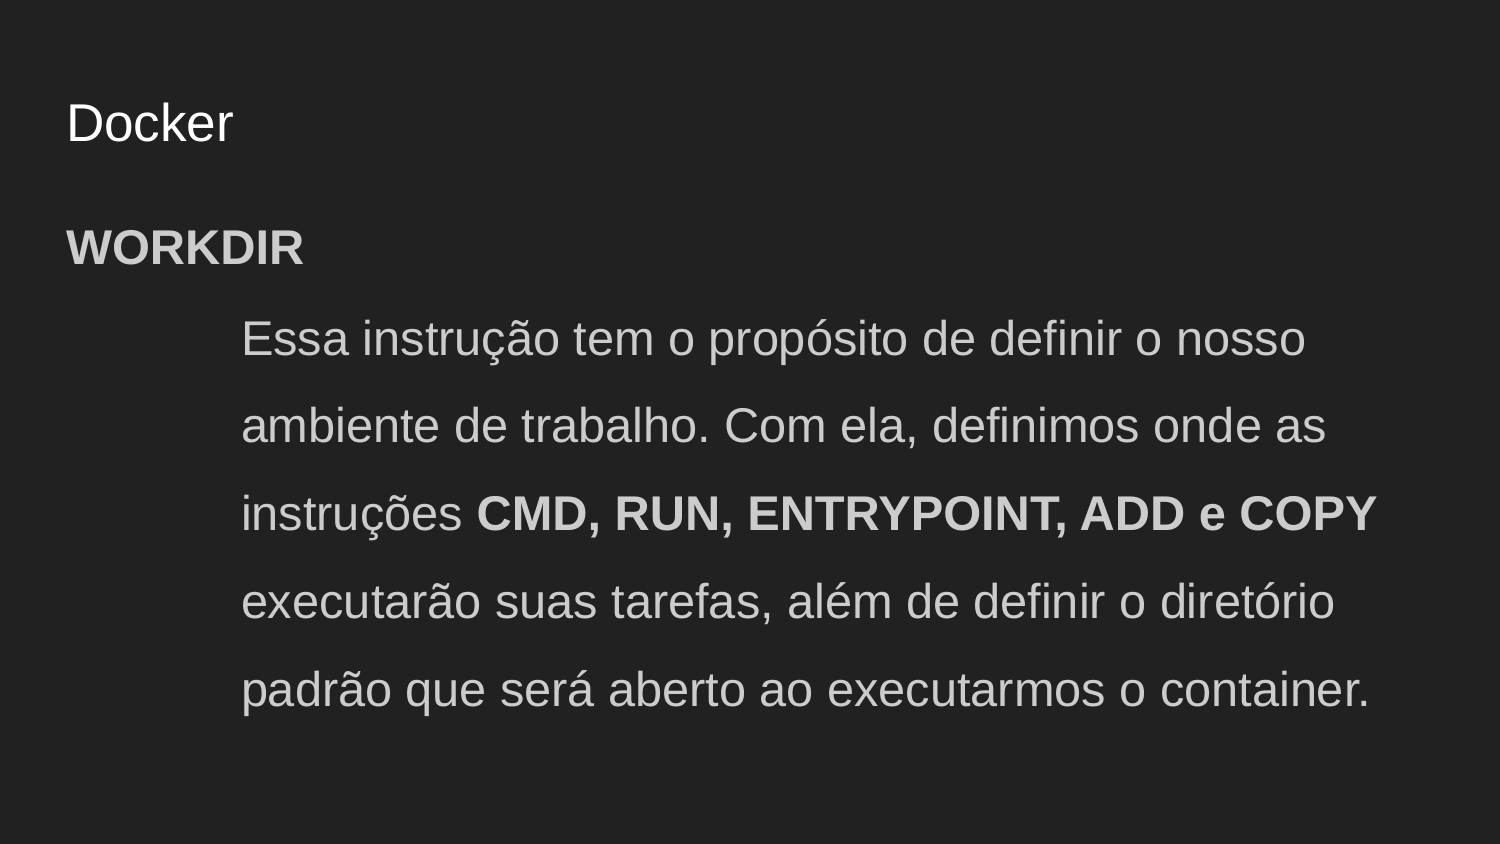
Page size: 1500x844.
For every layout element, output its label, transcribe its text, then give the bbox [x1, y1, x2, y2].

list WORKDIR Essa instrução tem o propósito de definir o nosso ambiente de trabalho. Com ela, definimos onde as instruções CMD, RUN, ENTRYPOINT, ADD e COPY executarão suas tarefas, além de definir o diretório padrão que será aberto ao executarmos o container. [51, 189, 1449, 750]
title Docker [51, 72, 1449, 167]
